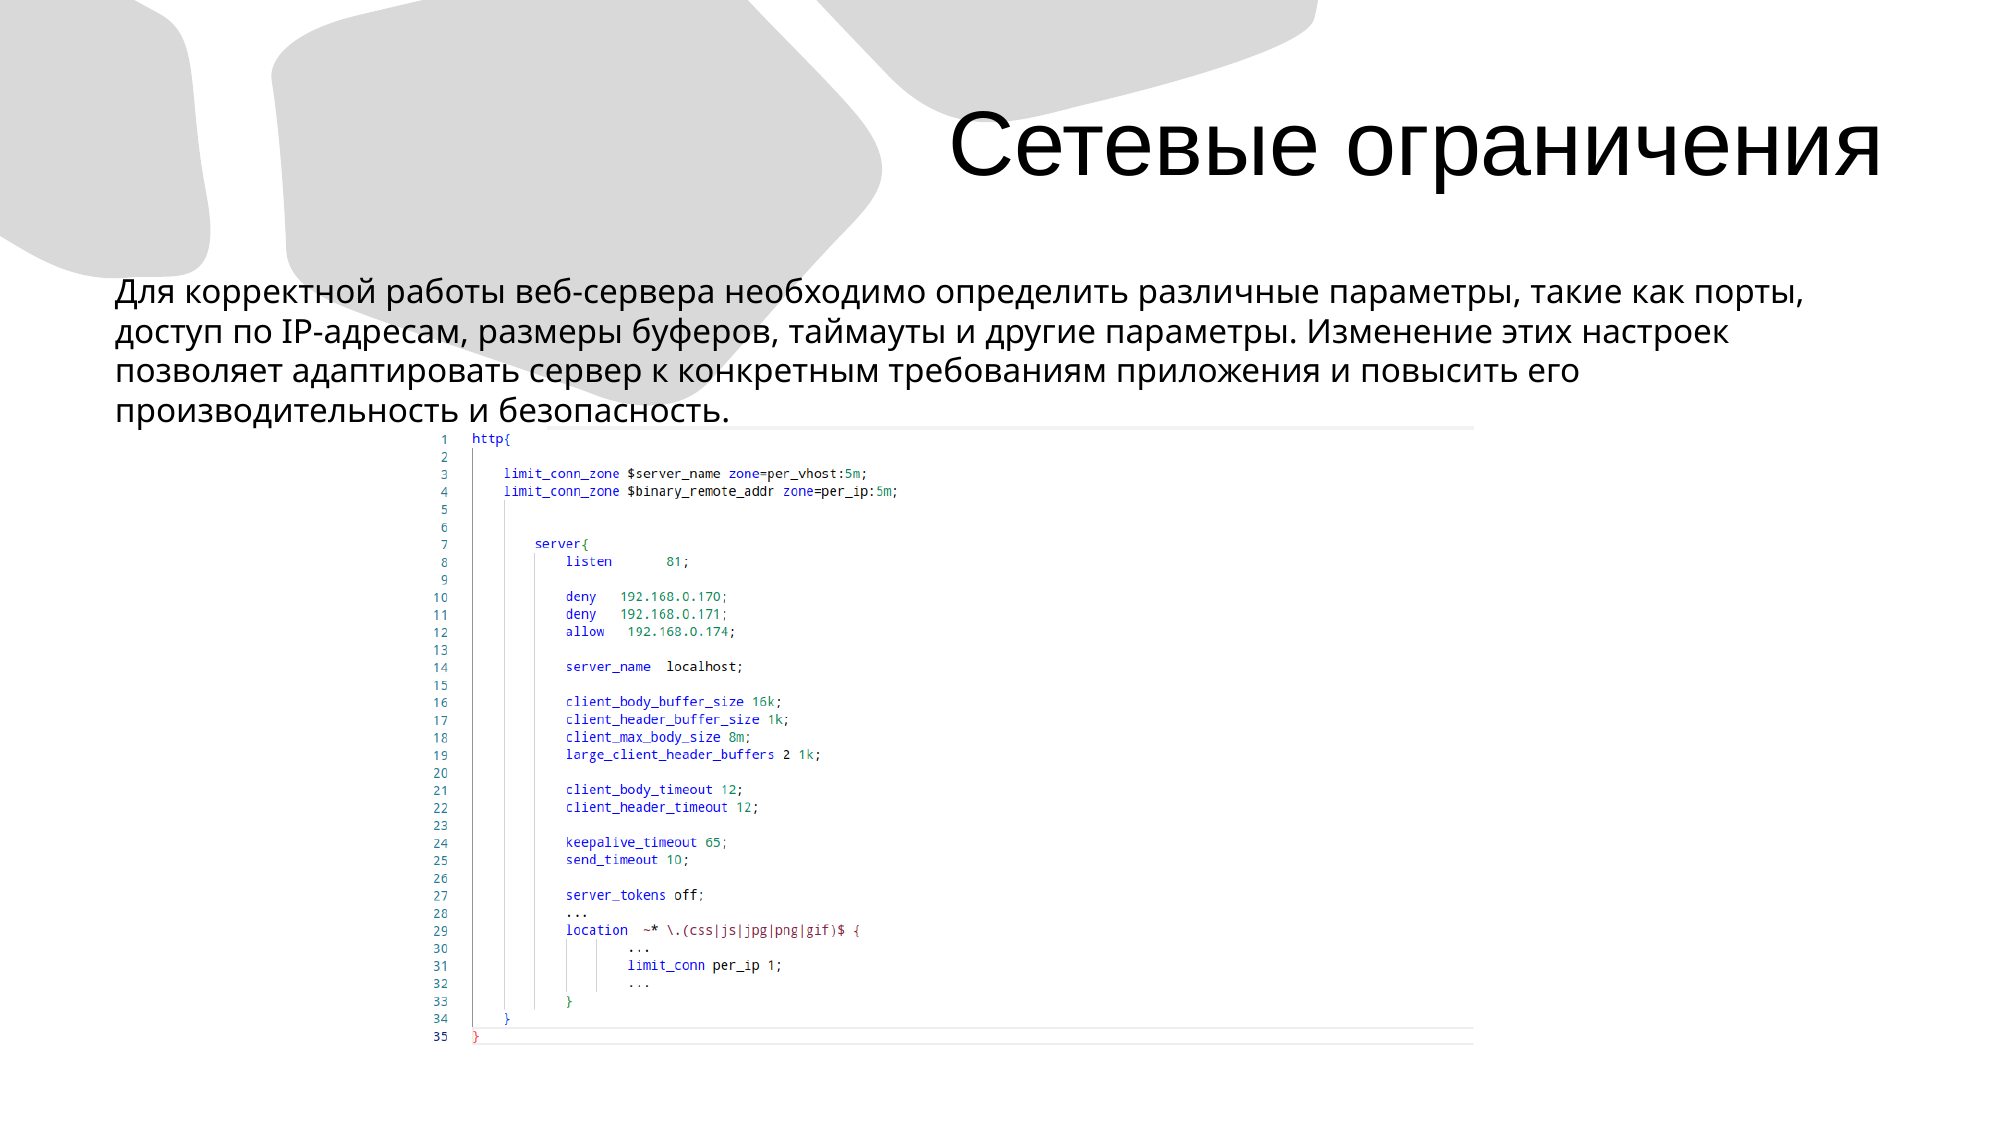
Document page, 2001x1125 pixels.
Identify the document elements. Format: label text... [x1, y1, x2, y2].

picture [409, 426, 1474, 1047]
title Сетевые ограничения [99, 45, 1900, 233]
list Для корректной работы веб-сервера необходимо определить различные параметры, такие как порты, доступ по IP-адресам, размеры буферов, таймауты и другие параметры. Изменение этих настроек позволяет адаптировать сервер к конкретным требованиям приложения и повысить его производительность и безопасность. [99, 262, 1900, 1005]
